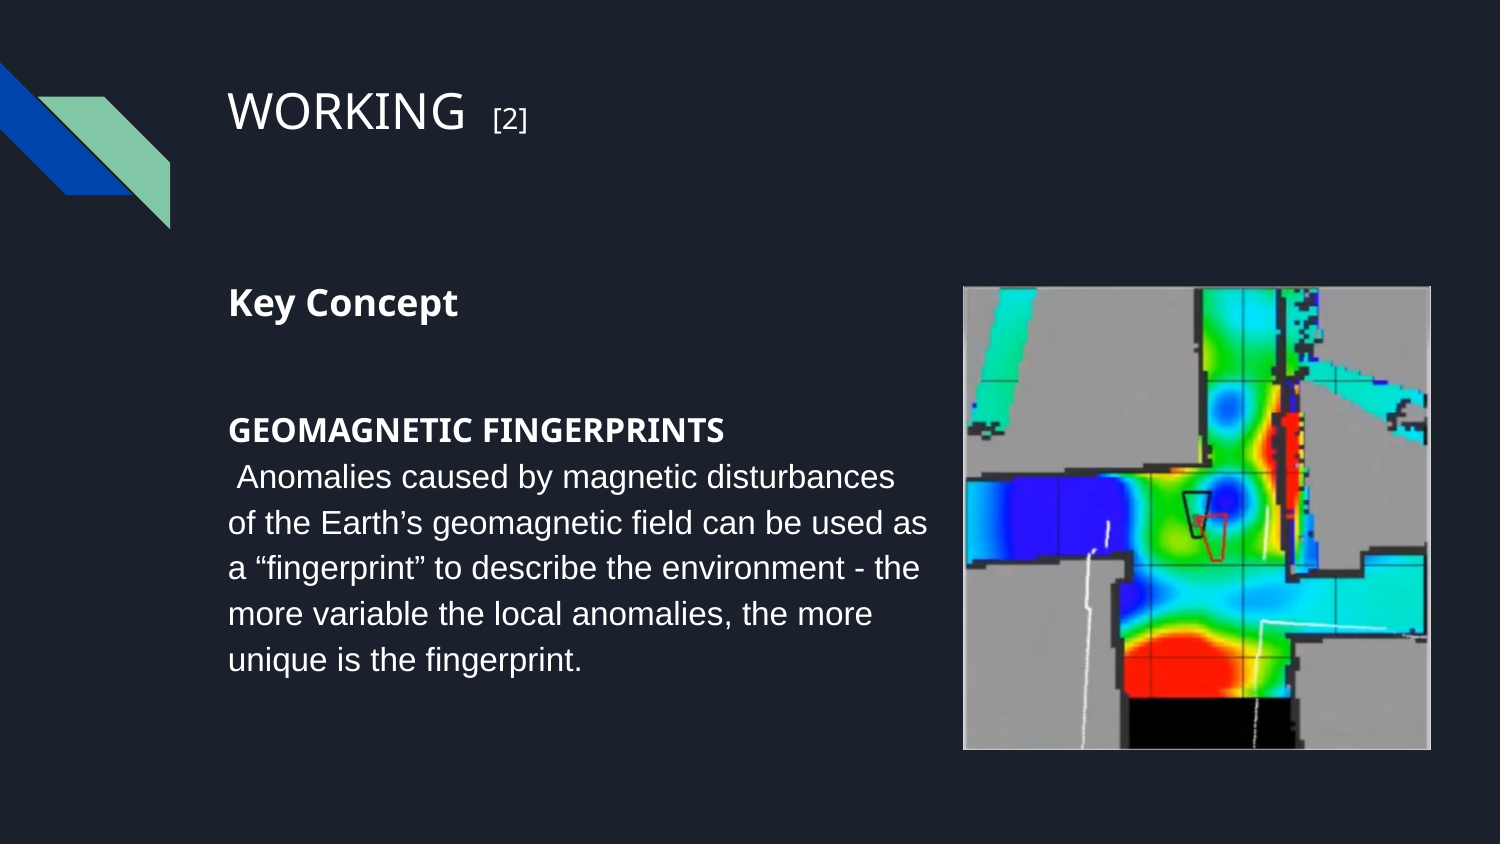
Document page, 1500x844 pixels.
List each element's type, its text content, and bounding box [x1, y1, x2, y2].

list Key Concept GEOMAGNETIC FINGERPRINTS Anomalies caused by magnetic disturbances of the Earth’s geomagnetic field can be used as a “fingerprint” to describe the environment - the more variable the local anomalies, the more unique is the fingerprint. [212, 257, 1368, 735]
title WORKING [2] [212, 64, 1368, 215]
picture [963, 286, 1432, 751]
